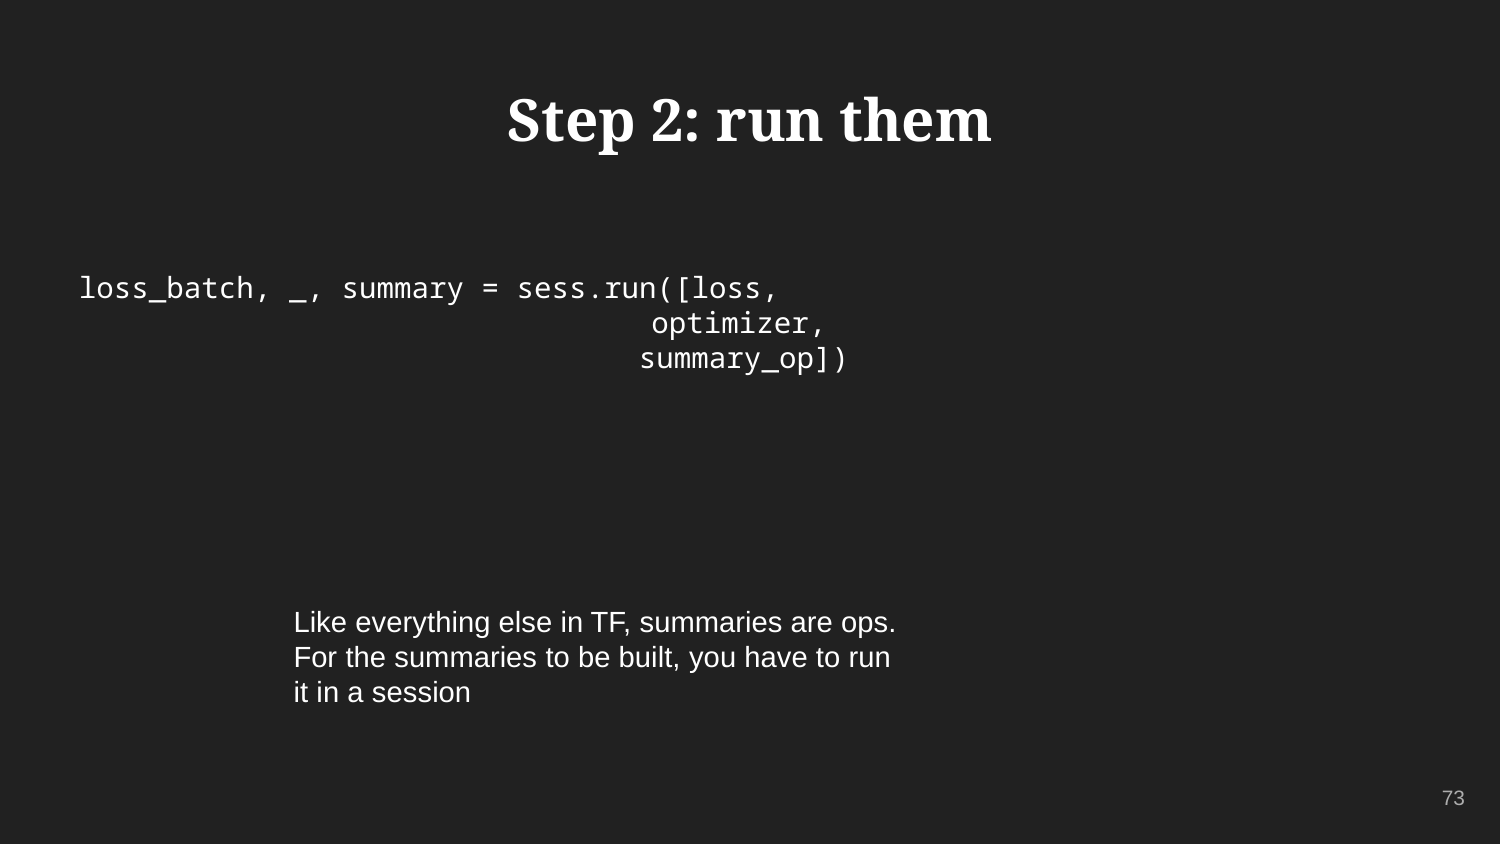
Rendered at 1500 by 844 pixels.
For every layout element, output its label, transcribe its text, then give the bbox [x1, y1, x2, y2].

title loss_batch, _, summary = sess.run([loss, optimizer, summary_op]) [63, 254, 1462, 562]
text_box Like everything else in TF, summaries are ops. For the summaries to be built, you have to run it in a session [278, 588, 922, 708]
slide_number ‹#› [1389, 764, 1480, 830]
title Step 2: run them [51, 68, 1449, 163]
